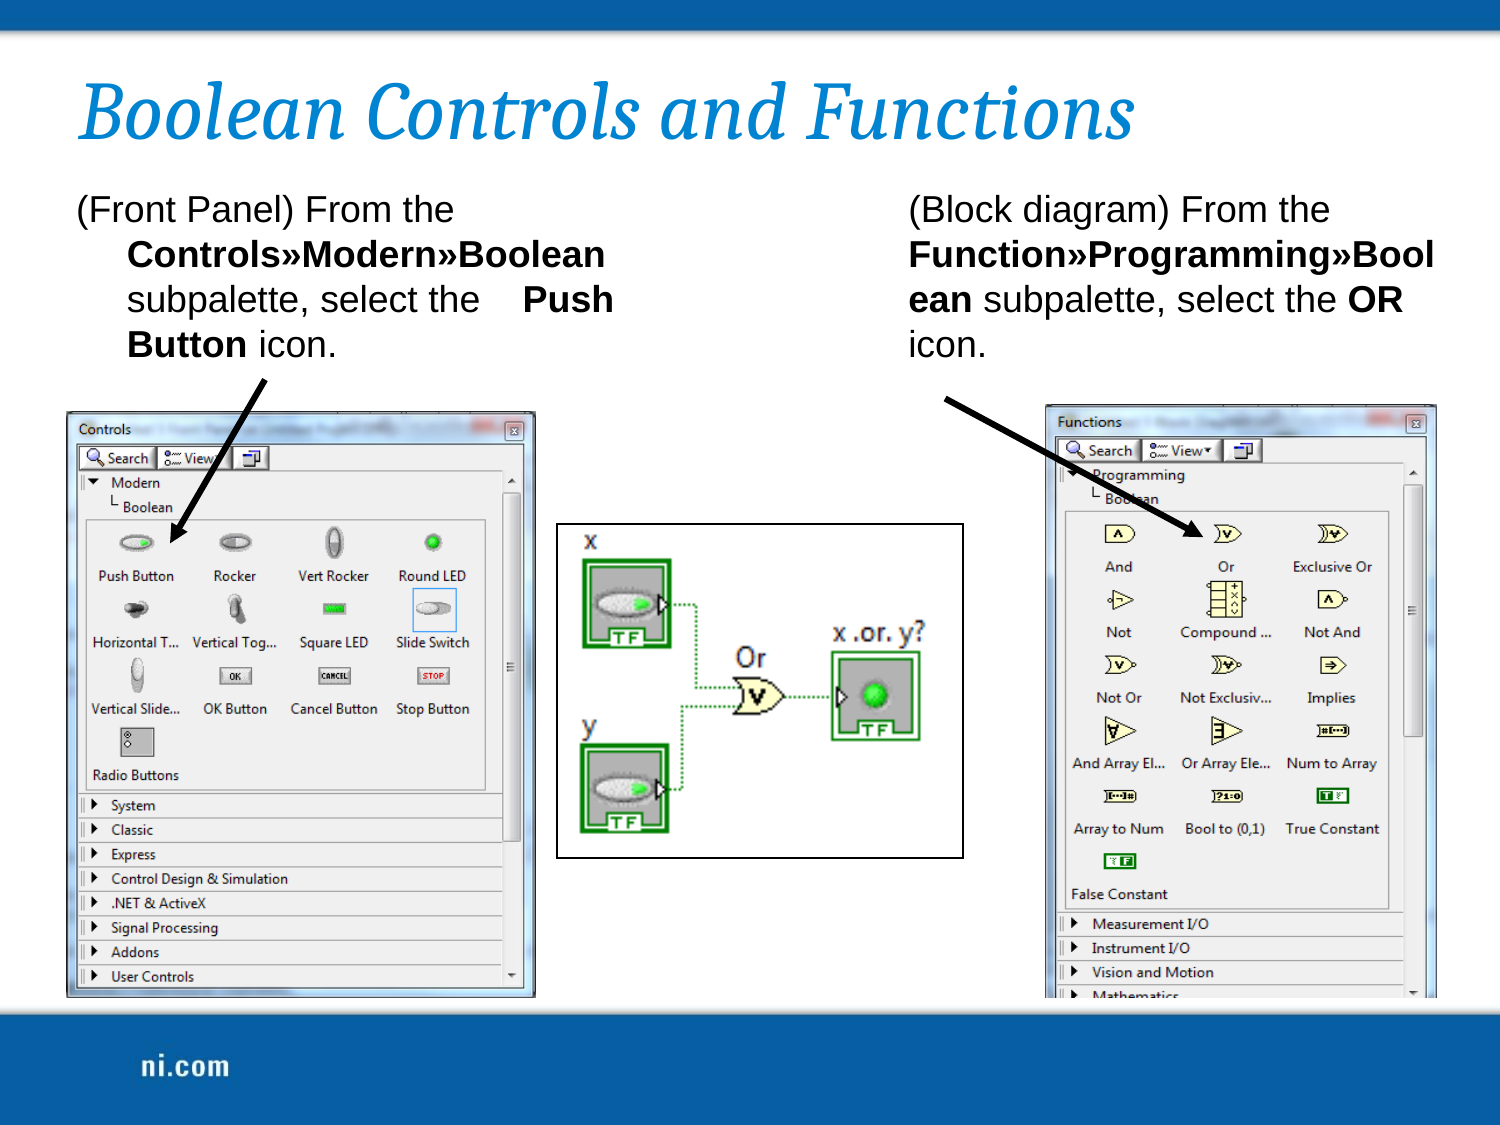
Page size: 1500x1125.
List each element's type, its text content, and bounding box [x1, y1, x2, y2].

list (Front Panel) From the Controls»Modern»Boolean subpalette, select the Push Button icon. [62, 171, 631, 456]
text_box Boolean Controls and Functions [65, 50, 1452, 163]
picture [0, 0, 1500, 1125]
text_box (Block diagram) From the Function»Programming»Boolean subpalette, select the OR icon. [894, 178, 1469, 462]
